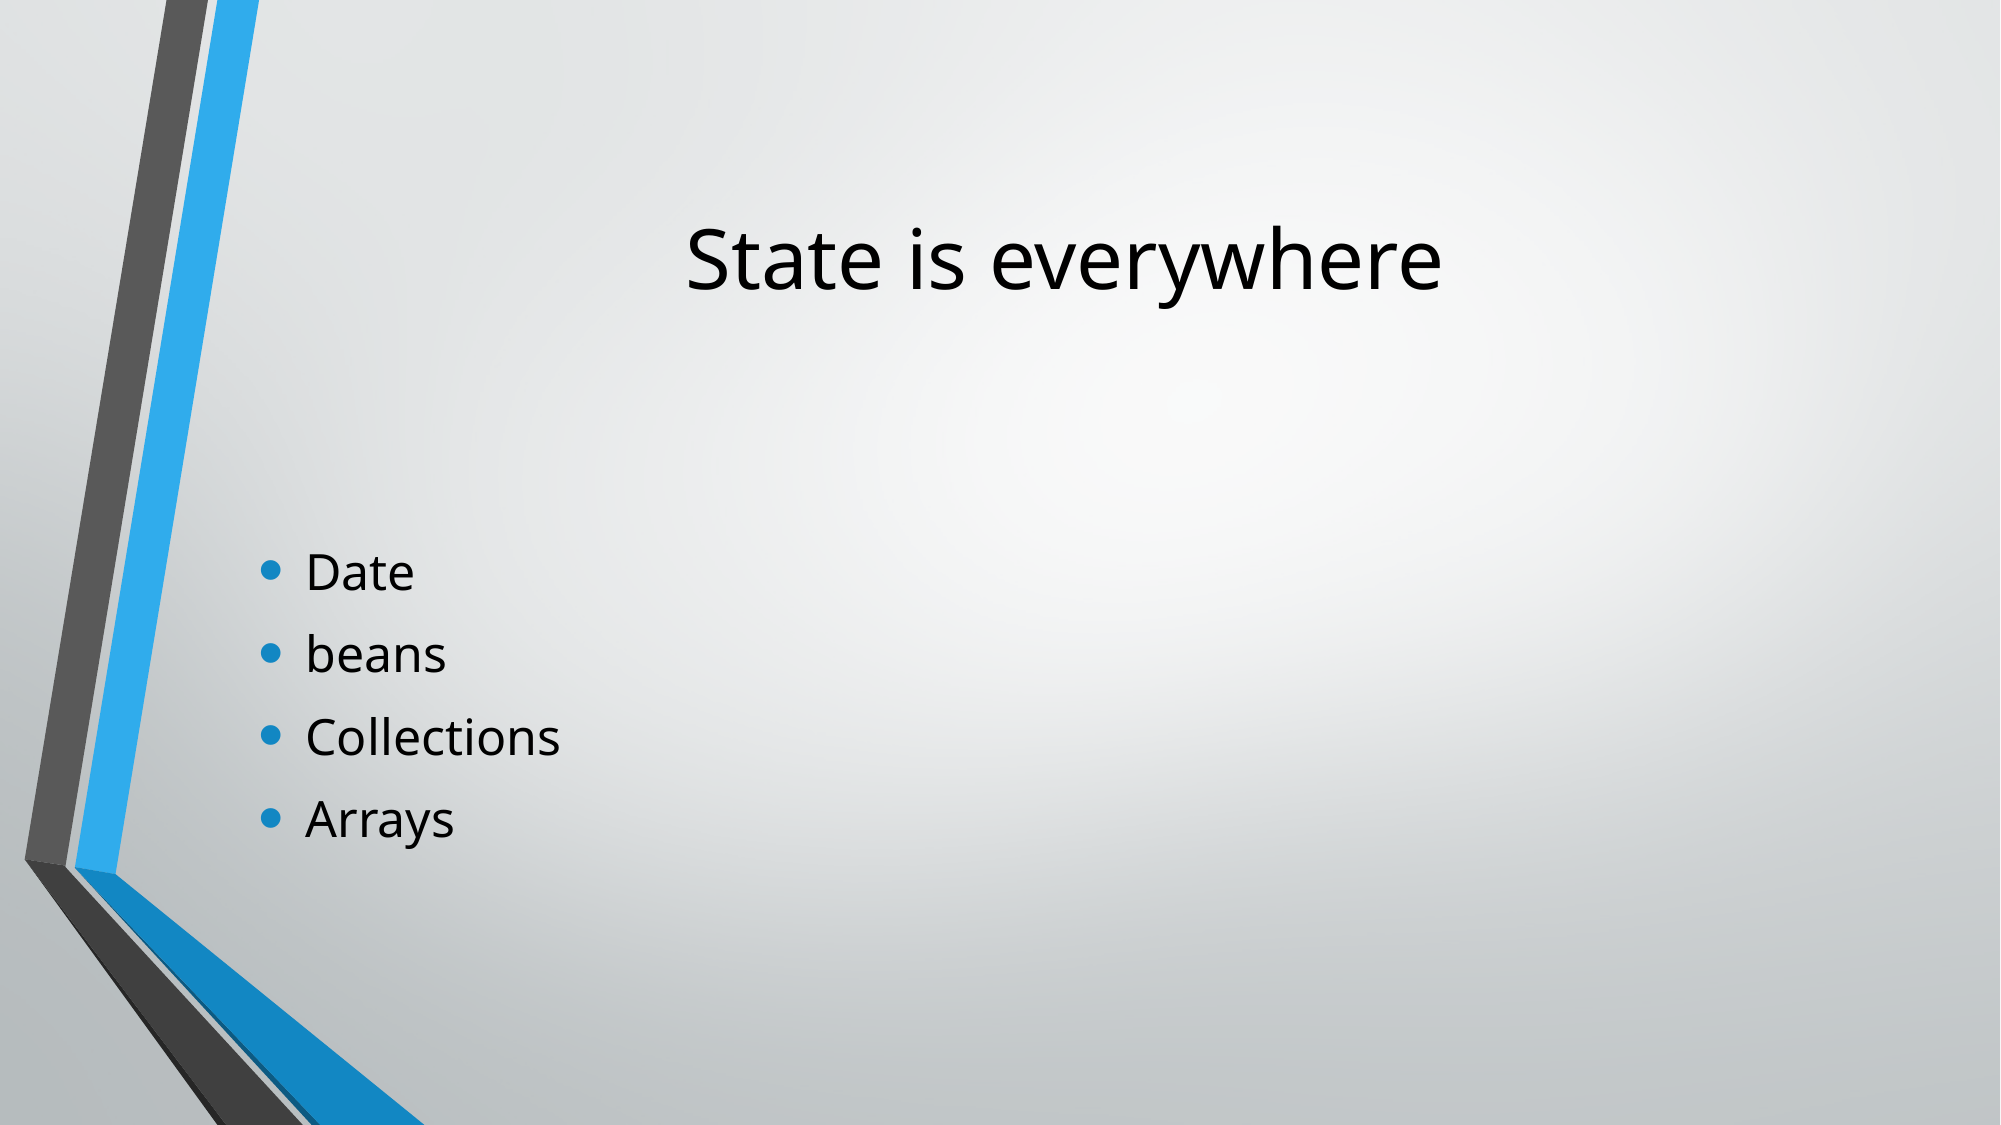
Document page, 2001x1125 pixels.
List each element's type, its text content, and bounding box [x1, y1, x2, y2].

list Date beans Collections Arrays [243, 437, 1887, 950]
title State is everywhere [243, 112, 1887, 400]
